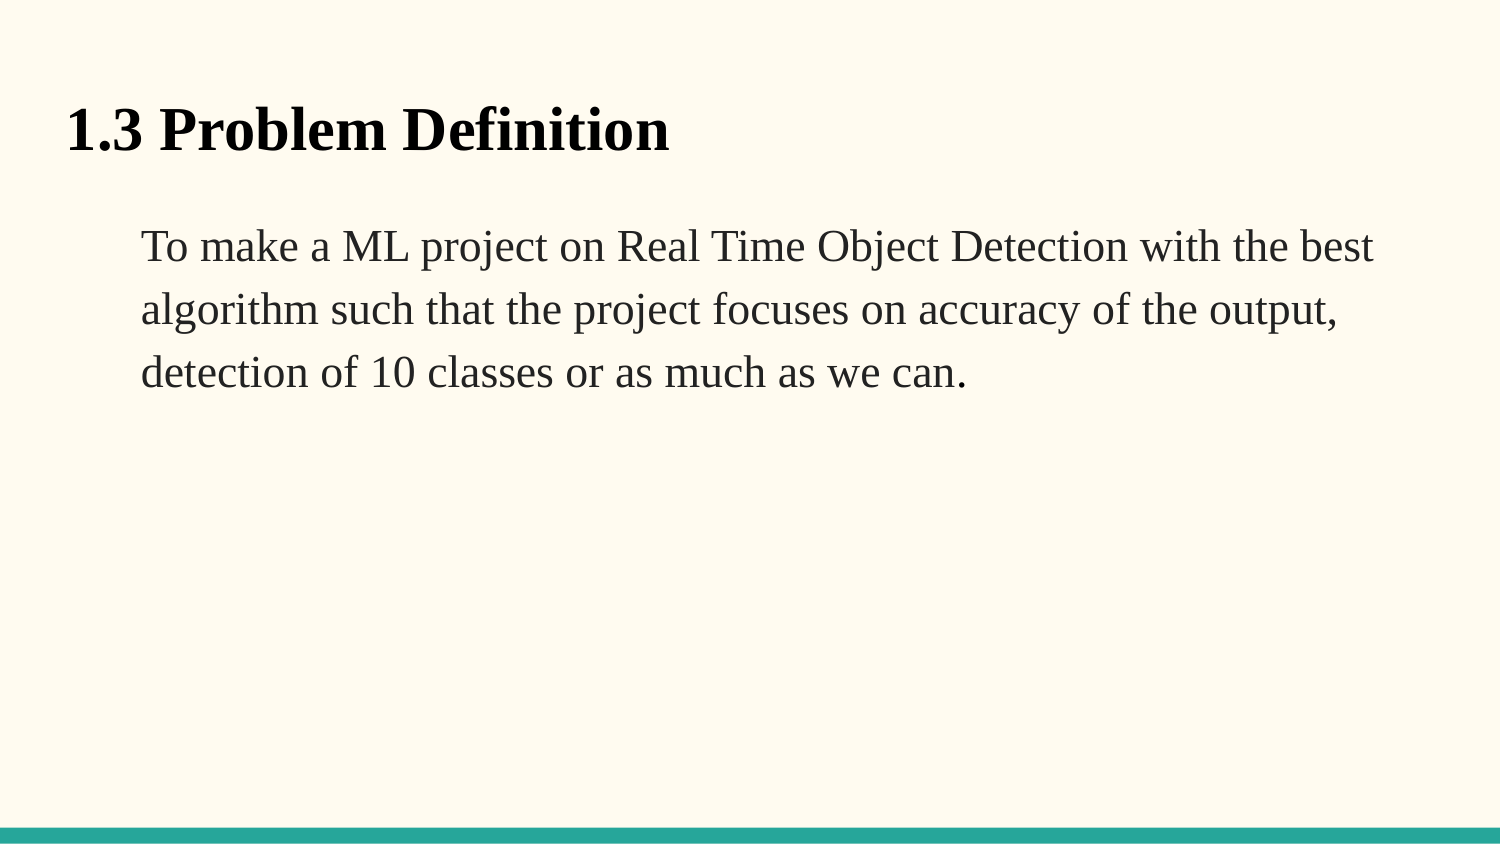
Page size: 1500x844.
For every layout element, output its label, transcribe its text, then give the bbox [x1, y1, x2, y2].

text_box To make a ML project on Real Time Object Detection with the best algorithm such that the project focuses on accuracy of the output, detection of 10 classes or as much as we can. [51, 192, 1449, 750]
text_box 1.3 Problem Definition [51, 72, 1449, 174]
